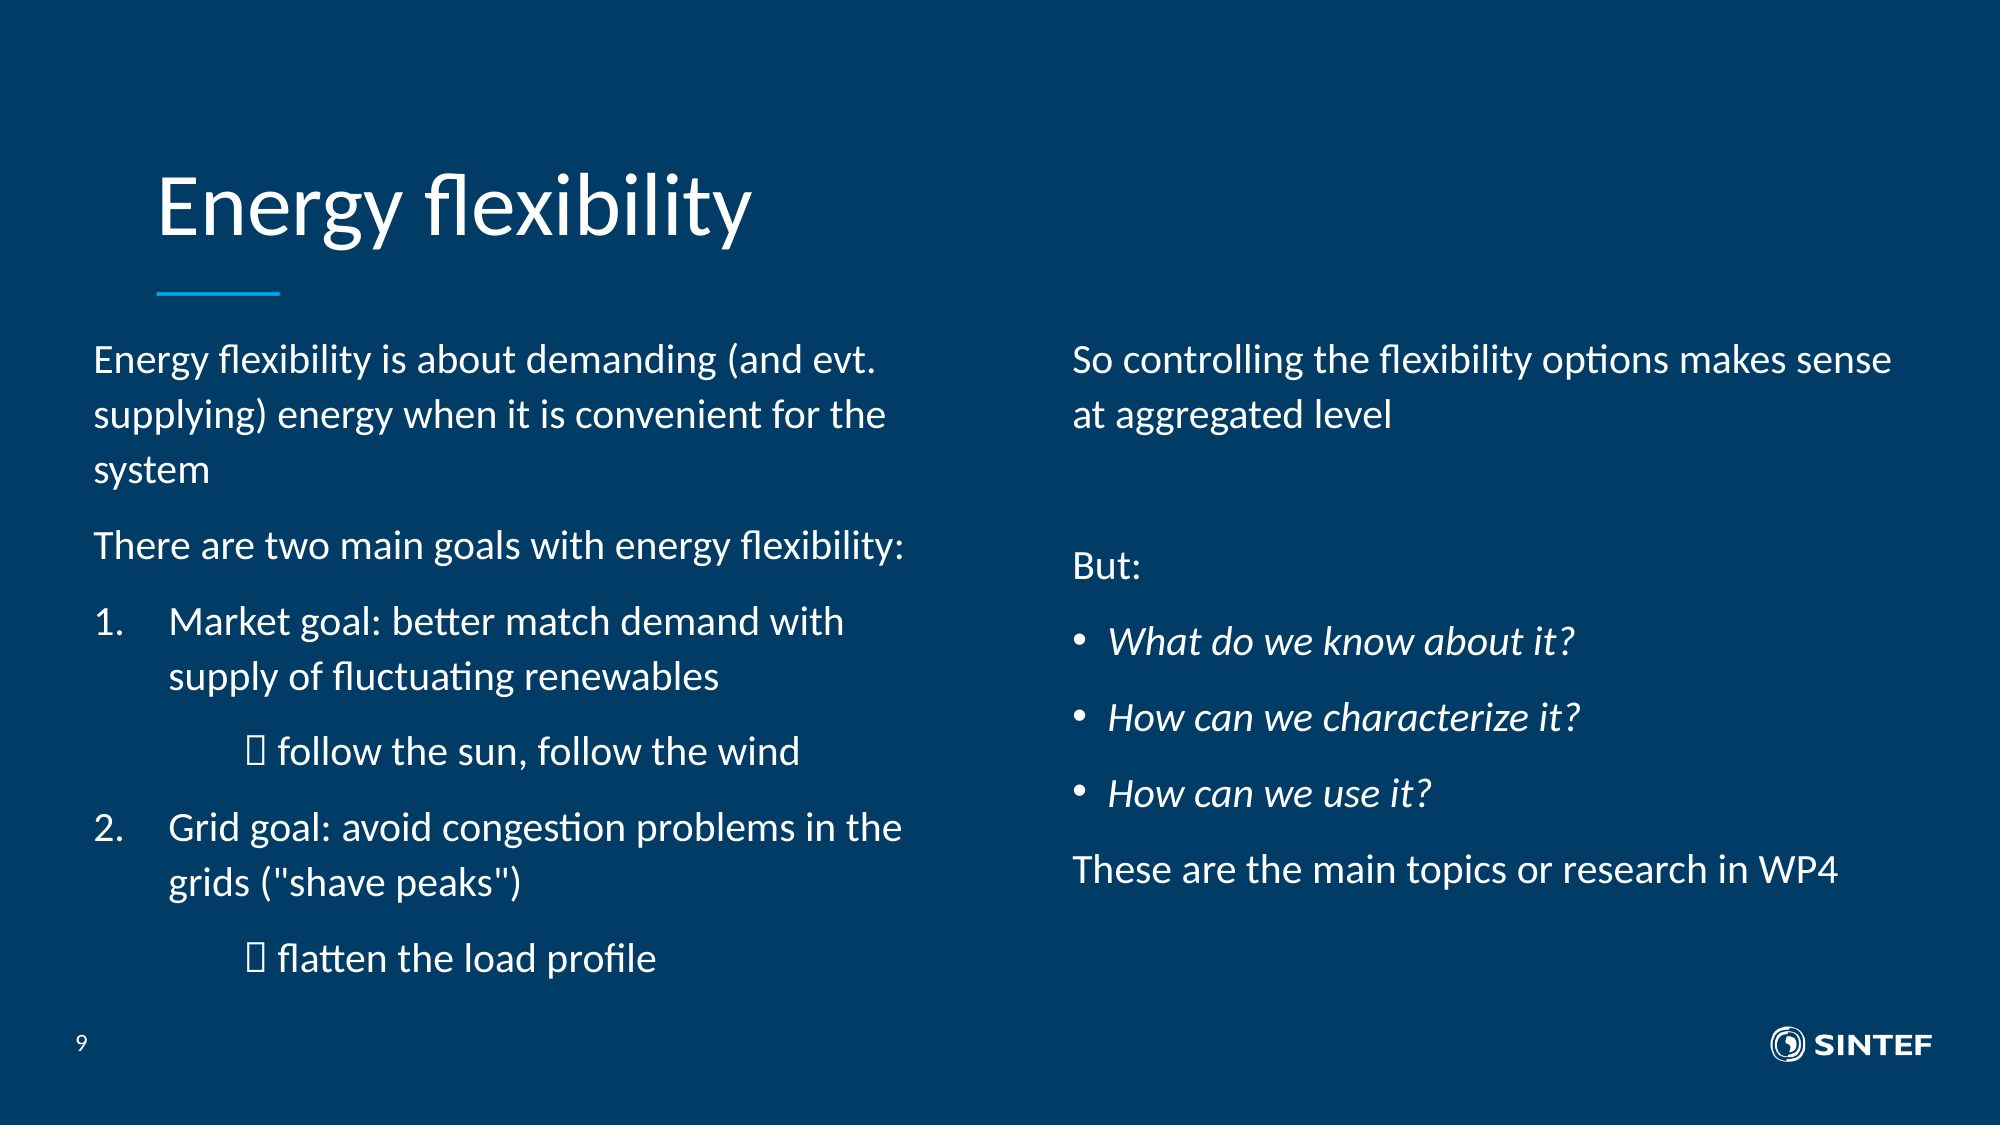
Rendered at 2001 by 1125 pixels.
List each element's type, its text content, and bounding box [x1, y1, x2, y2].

title Energy flexibility [156, 145, 1634, 298]
list So controlling the flexibility options makes sense at aggregated level But: What do we know about it? How can we characterize it? How can we use it? These are the main topics or research in WP4 [1042, 326, 1931, 1004]
list Energy flexibility is about demanding (and evt. supplying) energy when it is convenient for the system There are two main goals with energy flexibility: Market goal: better match demand with supply of fluctuating renewables  follow the sun, follow the wind Grid goal: avoid congestion problems in the grids ("shave peaks")  flatten the load profile [63, 326, 953, 1004]
slide_number 9 [75, 1026, 126, 1057]
picture [1770, 1026, 1932, 1062]
